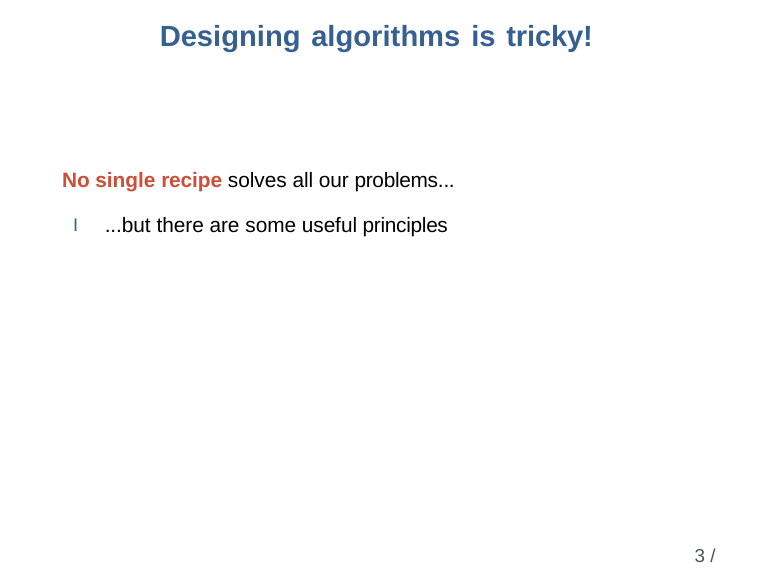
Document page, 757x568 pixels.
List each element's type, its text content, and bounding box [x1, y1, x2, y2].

title Designing algorithms is tricky! [156, 13, 600, 112]
text_box 3 / 27 [692, 542, 740, 568]
text_box No single recipe solves all our problems... I ...but there are some useful principles [52, 154, 460, 240]
